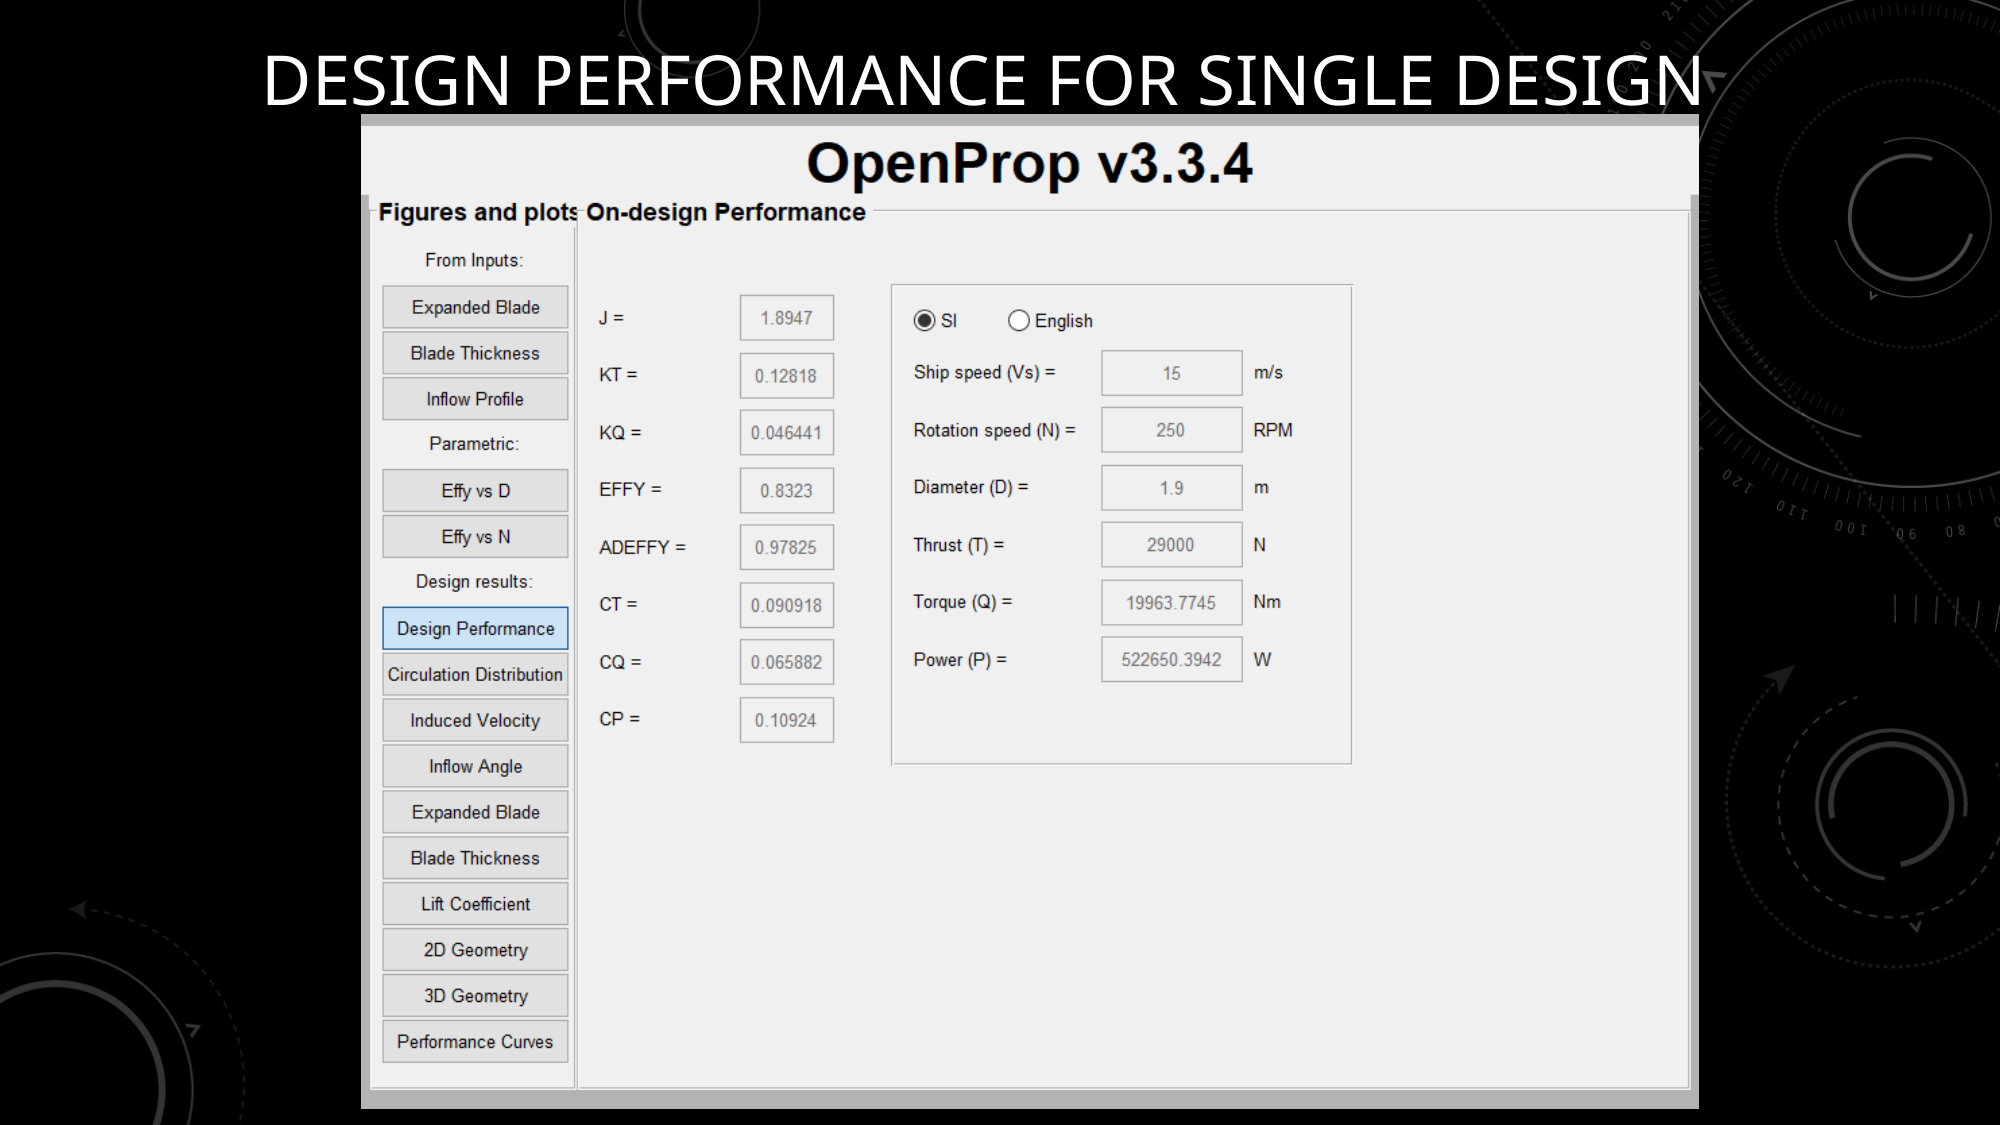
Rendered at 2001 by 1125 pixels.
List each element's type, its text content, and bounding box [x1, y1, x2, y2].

title DESIGN PERFORMANCE FOR SINGLE DESIGN [45, 28, 1924, 127]
picture [0, 0, 2000, 1125]
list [360, 114, 1699, 1109]
